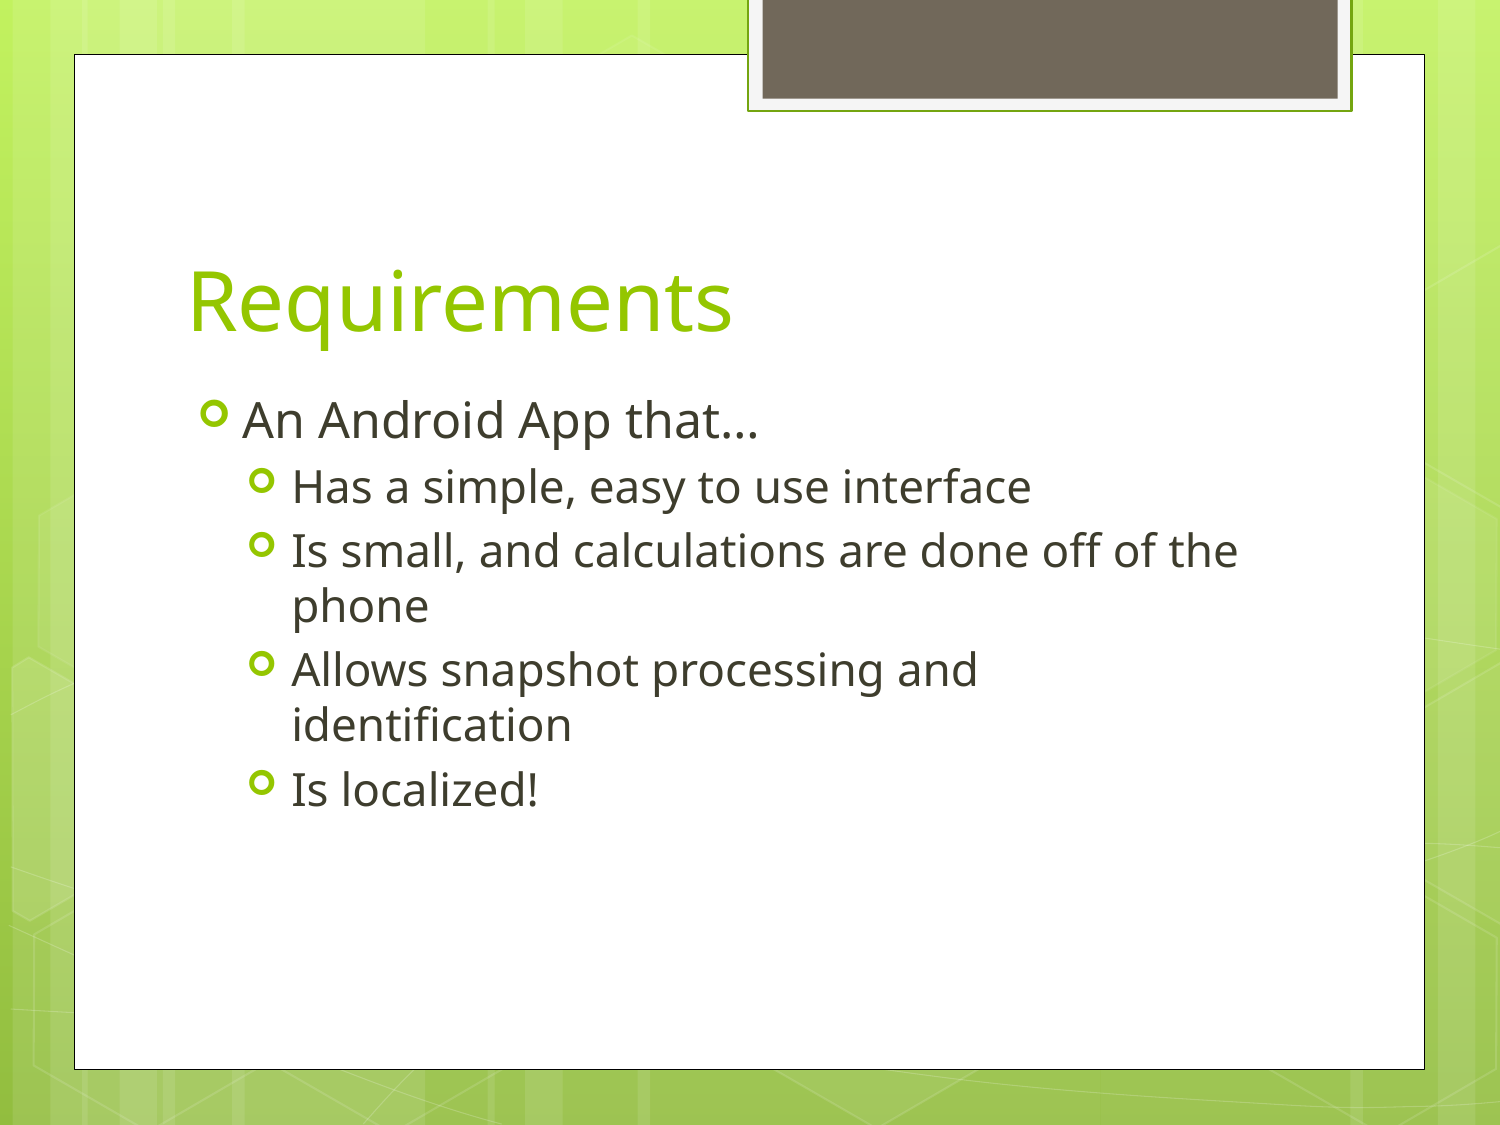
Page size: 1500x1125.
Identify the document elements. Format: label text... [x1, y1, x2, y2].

title Requirements [171, 168, 1324, 357]
list An Android App that… Has a simple, easy to use interface Is small, and calculations are done off of the phone Allows snapshot processing and identification Is localized! [171, 381, 1283, 957]
